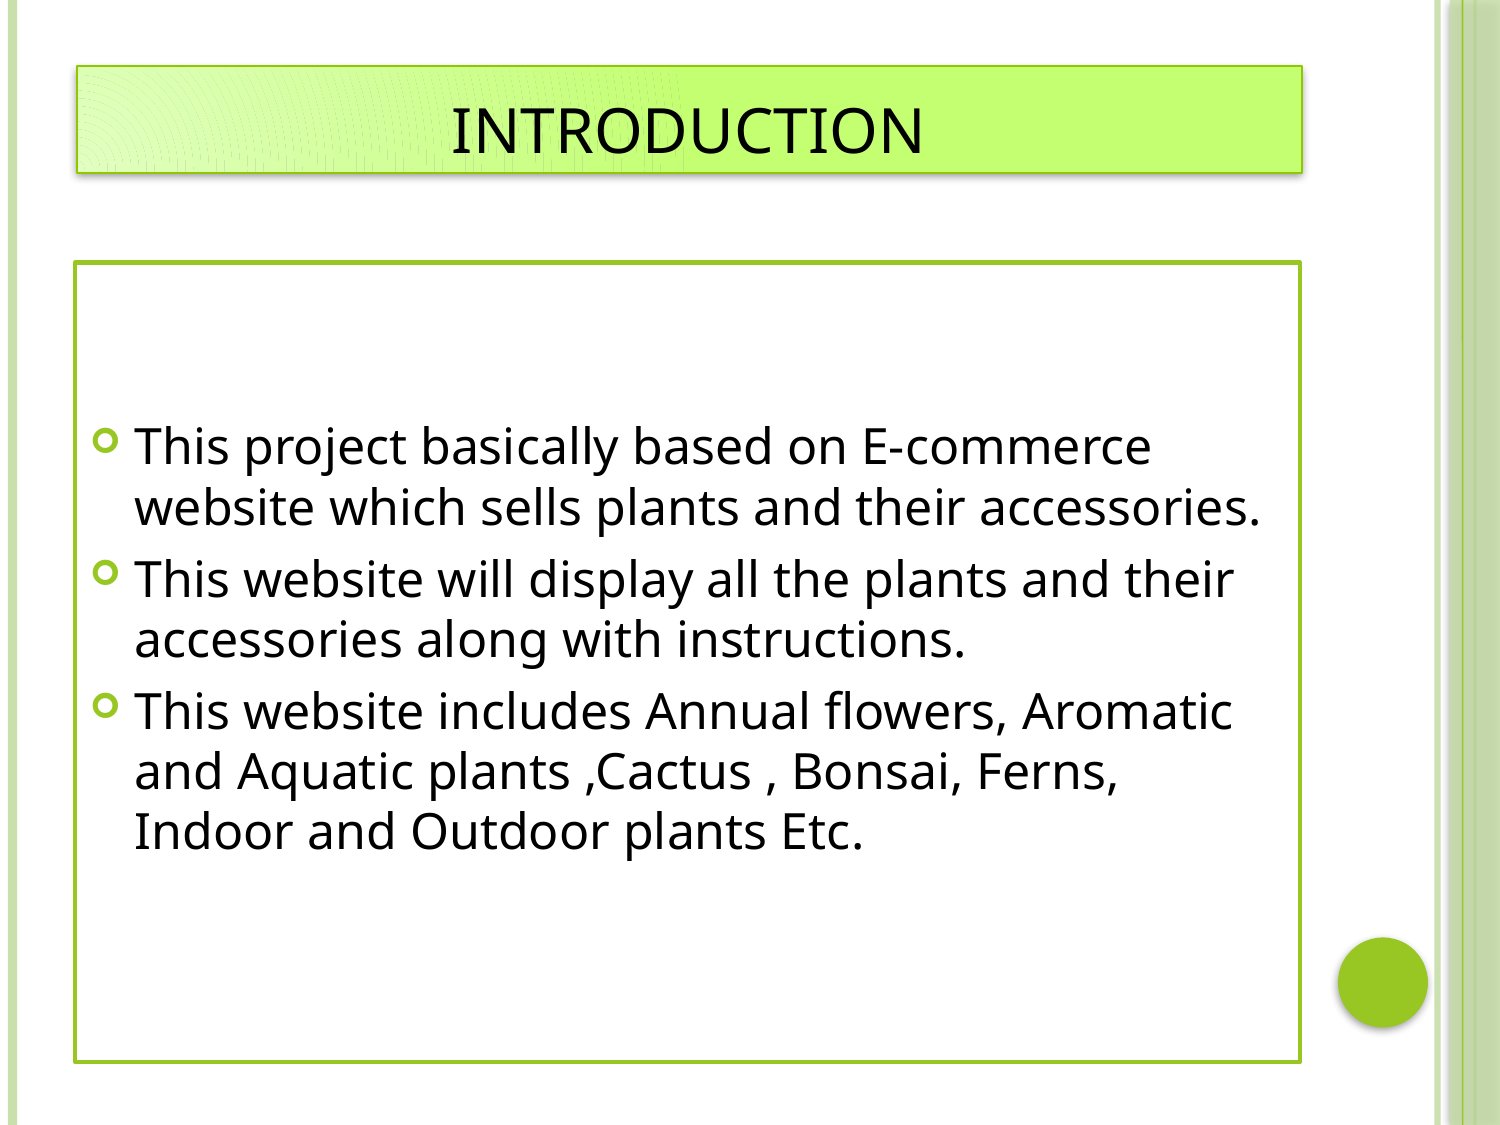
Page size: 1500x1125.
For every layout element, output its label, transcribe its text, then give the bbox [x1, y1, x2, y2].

list This project basically based on E-commerce website which sells plants and their accessories. This website will display all the plants and their accessories along with instructions. This website includes Annual flowers, Aromatic and Aquatic plants ,Cactus , Bonsai, Ferns, Indoor and Outdoor plants Etc. [73, 260, 1302, 1064]
title INTRODUCTION [76, 65, 1303, 174]
